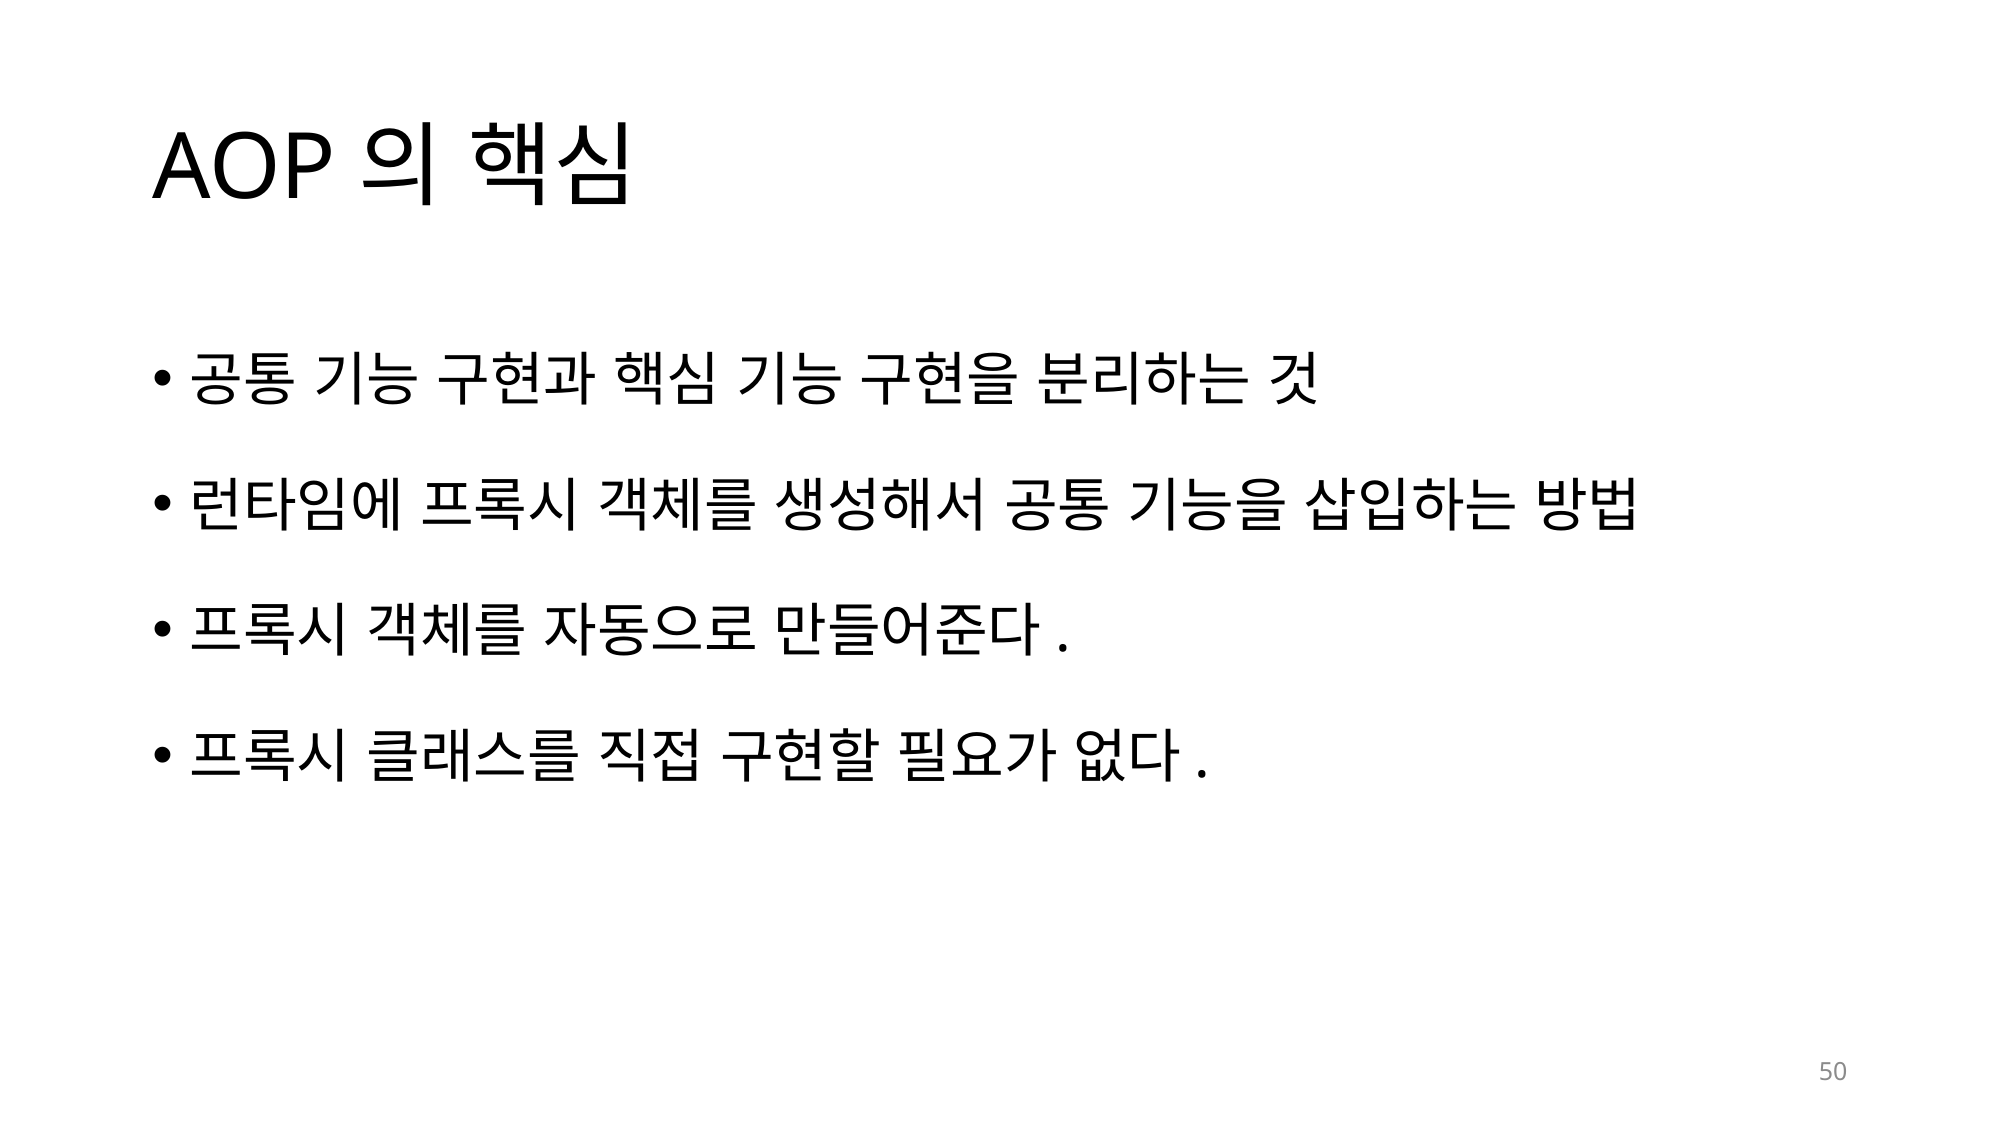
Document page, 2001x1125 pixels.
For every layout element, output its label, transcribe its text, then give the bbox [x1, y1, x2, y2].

slide_number 50 [1412, 1042, 1863, 1103]
list 공통 기능 구현과 핵심 기능 구현을 분리하는 것 런타임에 프록시 객체를 생성해서 공통 기능을 삽입하는 방법 프록시 객체를 자동으로 만들어준다. 프록시 클래스를 직접 구현할 필요가 없다. [137, 299, 1863, 1014]
title AOP의 핵심 [137, 59, 1863, 278]
